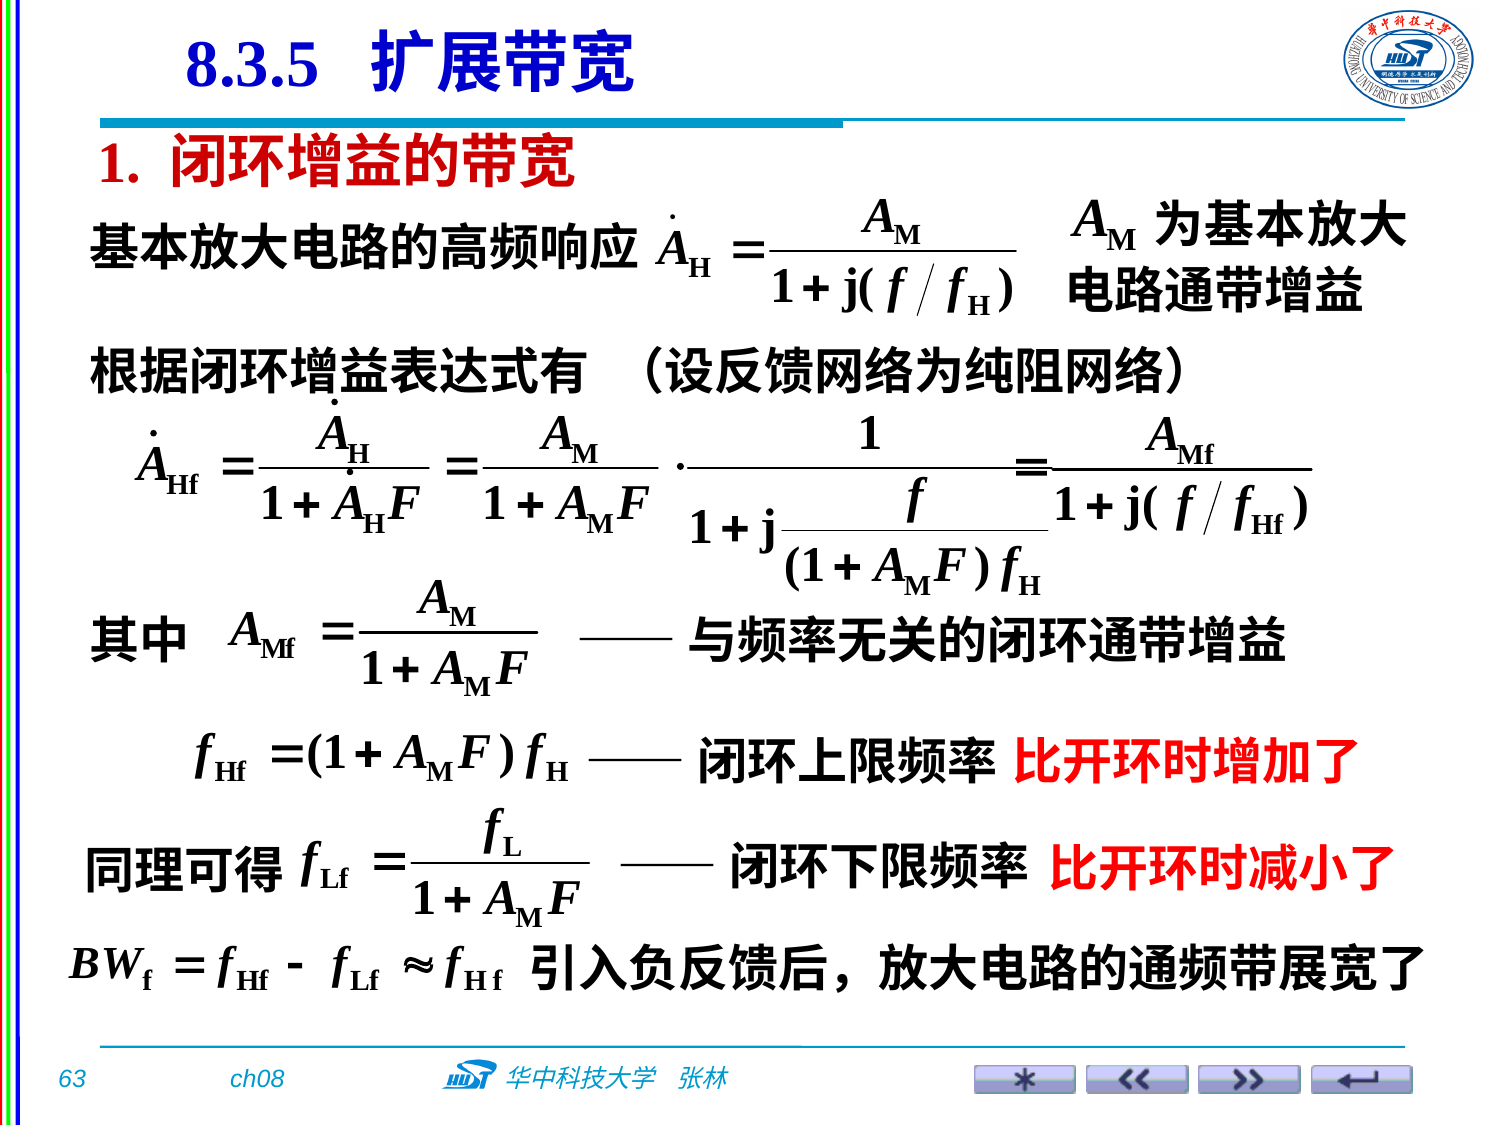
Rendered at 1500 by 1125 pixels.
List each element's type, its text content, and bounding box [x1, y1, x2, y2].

text_box 8.3.5 扩展带宽 [171, 12, 1317, 108]
text_box 同理可得 [69, 824, 277, 906]
picture [1311, 1065, 1413, 1094]
picture [441, 1059, 497, 1089]
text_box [282, 792, 1178, 939]
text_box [74, 320, 1288, 409]
text_box 引入负反馈后，放大电路的通频带展宽了 [522, 928, 1468, 1004]
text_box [176, 716, 1146, 799]
text_box 其中 [75, 594, 213, 676]
text_box ——与频率无关的闭环通带增益 [561, 594, 1317, 676]
text_box 比开环时增加了 [998, 710, 1423, 797]
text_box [1049, 179, 1424, 329]
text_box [59, 932, 518, 1000]
text_box 1. 闭环增益的带宽 [82, 117, 928, 196]
text_box 比开环时减小了 [1182, 816, 1426, 904]
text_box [218, 562, 548, 709]
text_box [1003, 402, 1321, 545]
text_box 基本放大电路的高频响应 [75, 196, 640, 284]
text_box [125, 418, 1064, 606]
picture [974, 1065, 1076, 1094]
picture [1198, 1065, 1301, 1094]
picture [1340, 7, 1479, 111]
picture [1086, 1065, 1189, 1094]
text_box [645, 180, 1026, 318]
